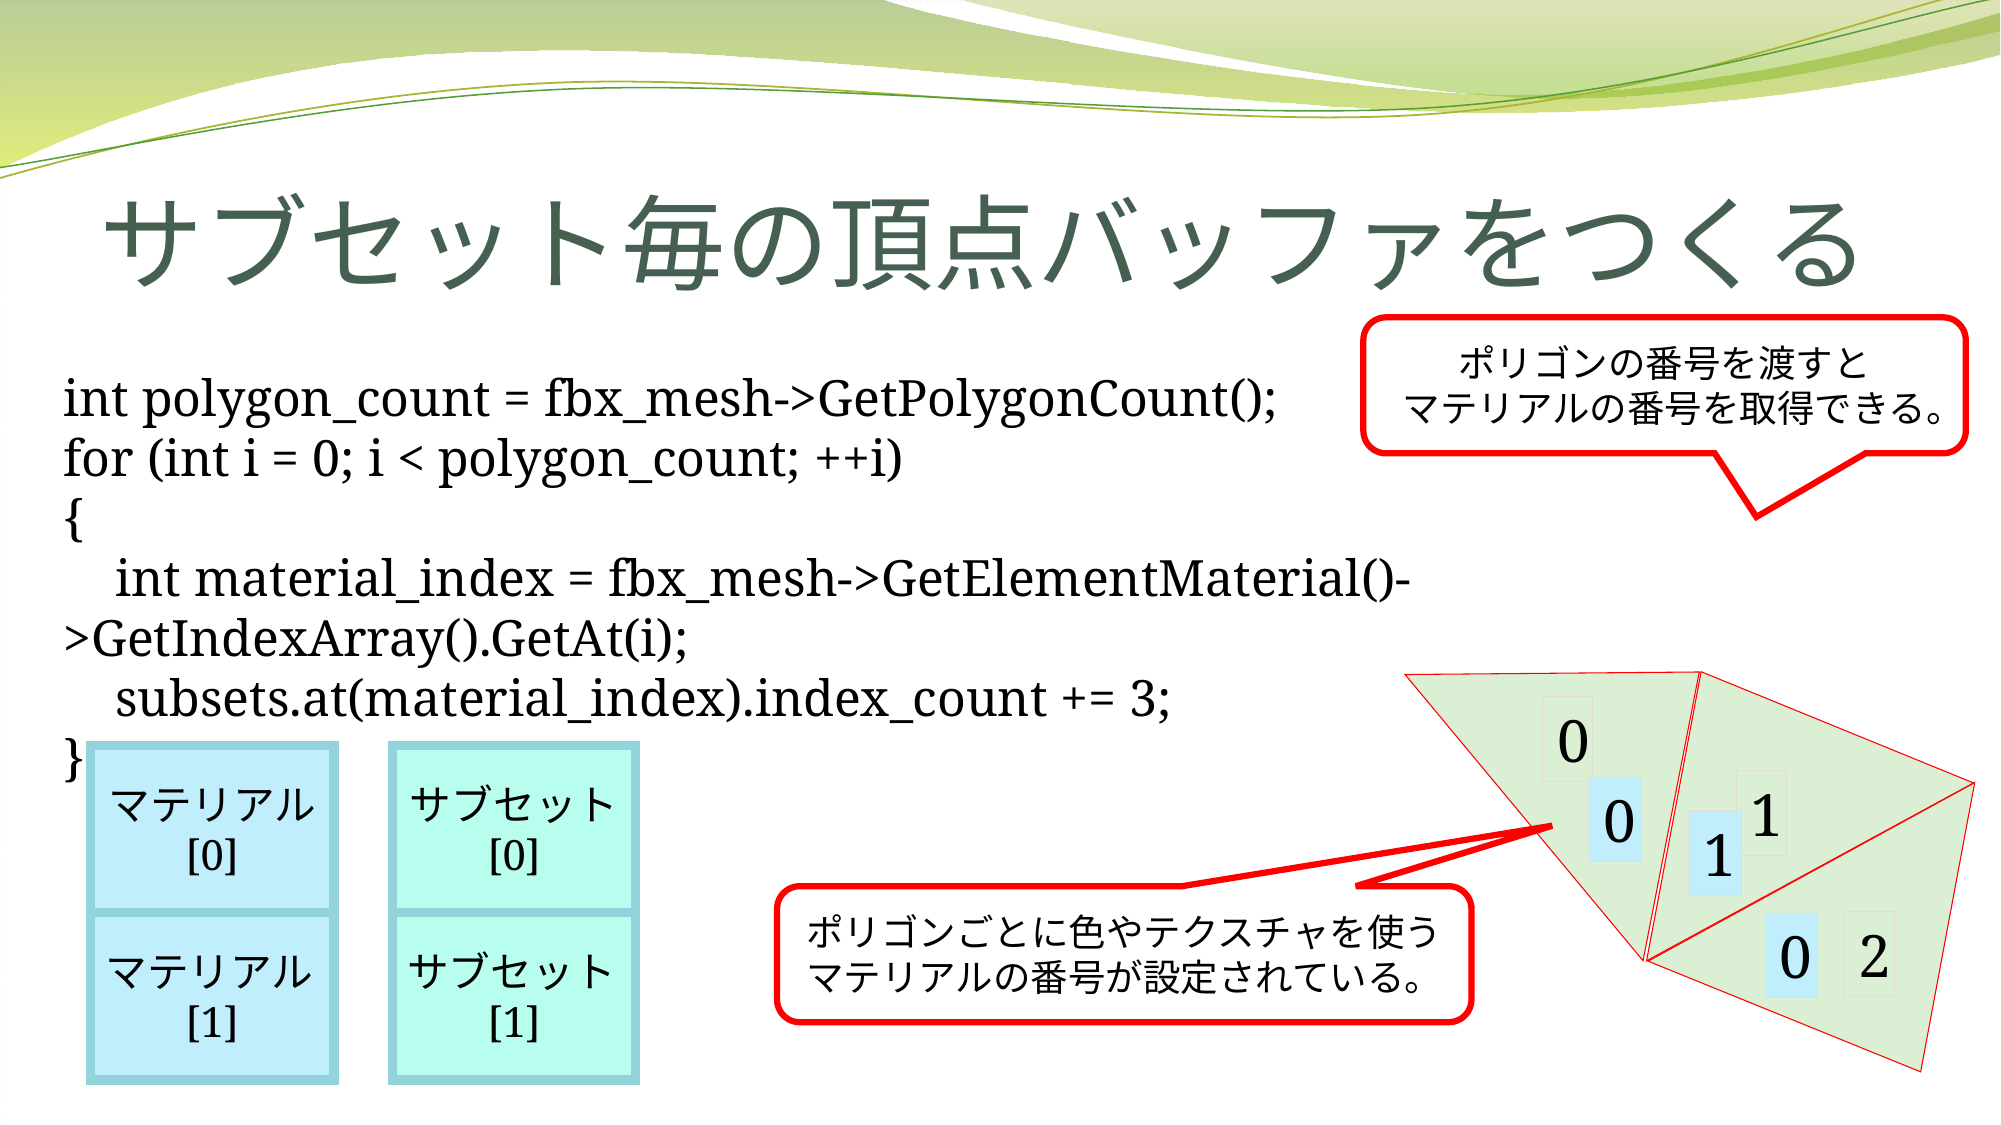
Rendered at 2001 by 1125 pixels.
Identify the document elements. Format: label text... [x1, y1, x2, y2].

title サブセット毎の頂点バッファをつくる [99, 115, 1900, 303]
text_box サブセット [0] [392, 745, 636, 912]
text_box 0 [1588, 777, 1642, 862]
text_box サブセット[1] [392, 912, 636, 1081]
text_box 0 [1765, 913, 1818, 998]
text_box 1 [1736, 794, 1787, 856]
text_box ポリゴンごとに色やテクスチャを使うマテリアルの番号が設定されている。 [776, 825, 1553, 1023]
text_box [1645, 794, 1951, 962]
text_box [1503, 794, 1677, 962]
text_box マテリアル[1] [90, 912, 334, 1081]
text_box 2 [1843, 911, 1895, 997]
text_box 1 [1688, 810, 1742, 896]
text_box マテリアル [0] [90, 745, 334, 912]
text_box [1646, 794, 1974, 1073]
text_box int polygon_count = fbx_mesh->GetPolygonCount(); for (int i = 0; i < polygon_count; ++i) { int material_index = fbx_mesh->GetElementMaterial()->GetIndexArray().GetAt(i); subsets.at(material_index).index_count += 3; } [48, 358, 1974, 794]
text_box ポリゴンの番号を渡すと マテリアルの番号を取得できる。 [1362, 316, 1967, 518]
